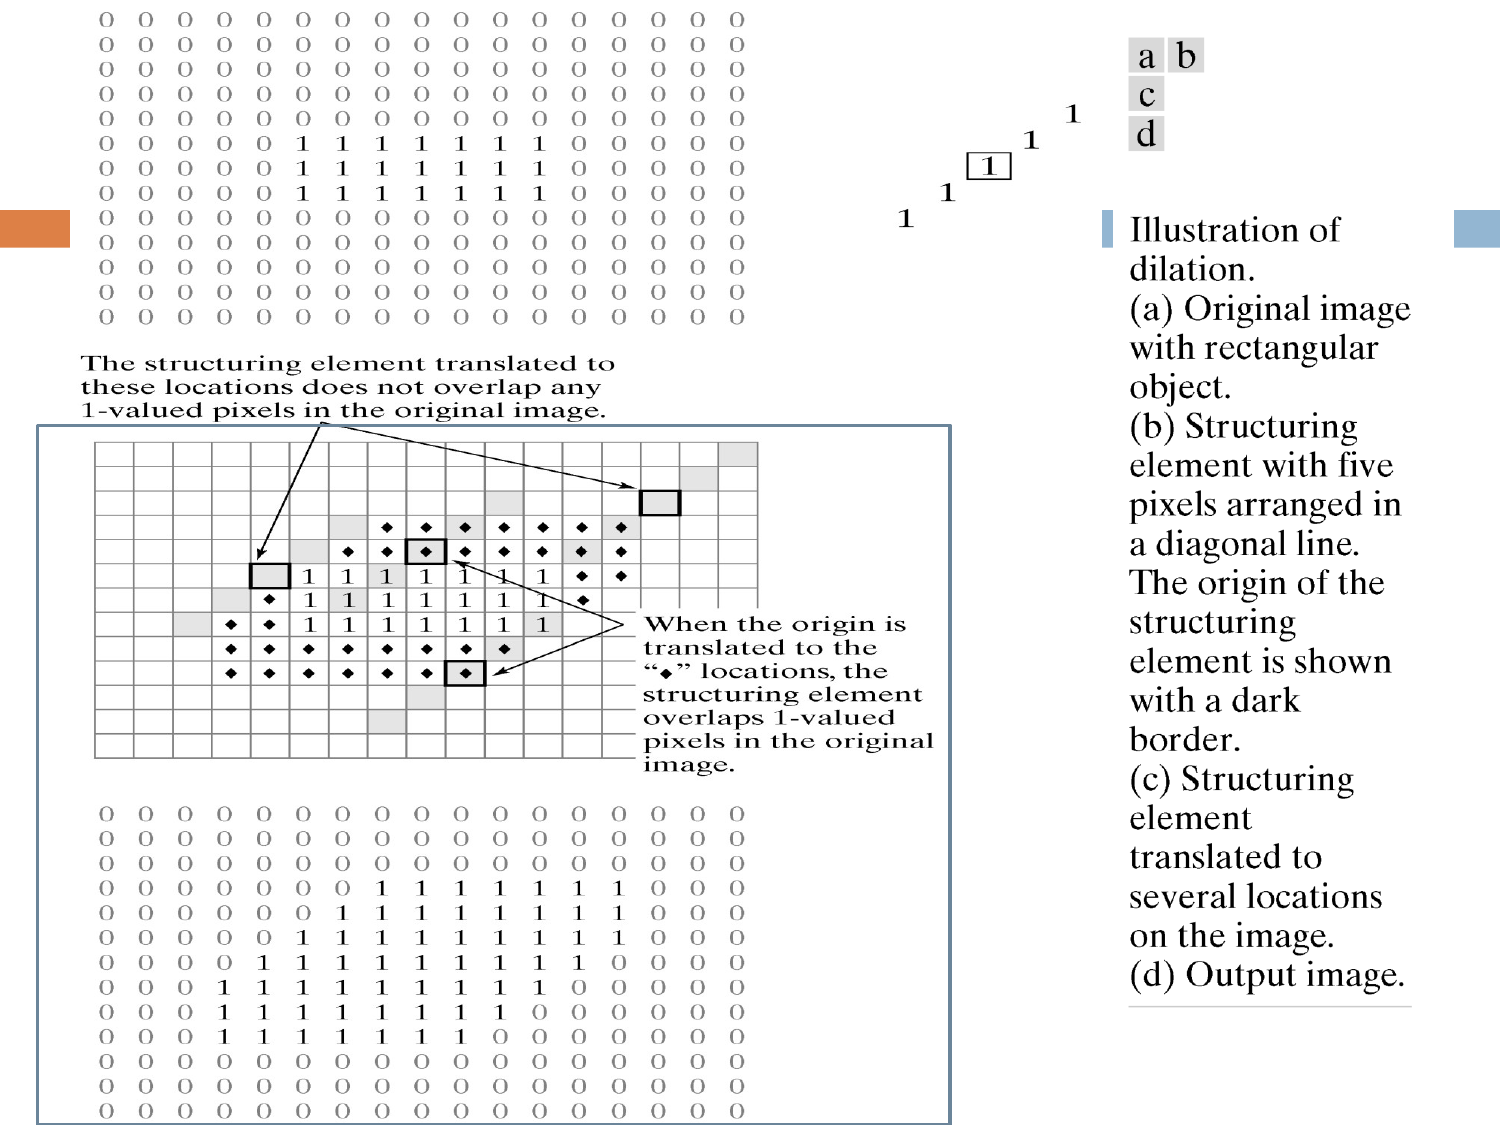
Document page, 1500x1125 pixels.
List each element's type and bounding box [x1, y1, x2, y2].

text_box [37, 0, 1454, 1125]
